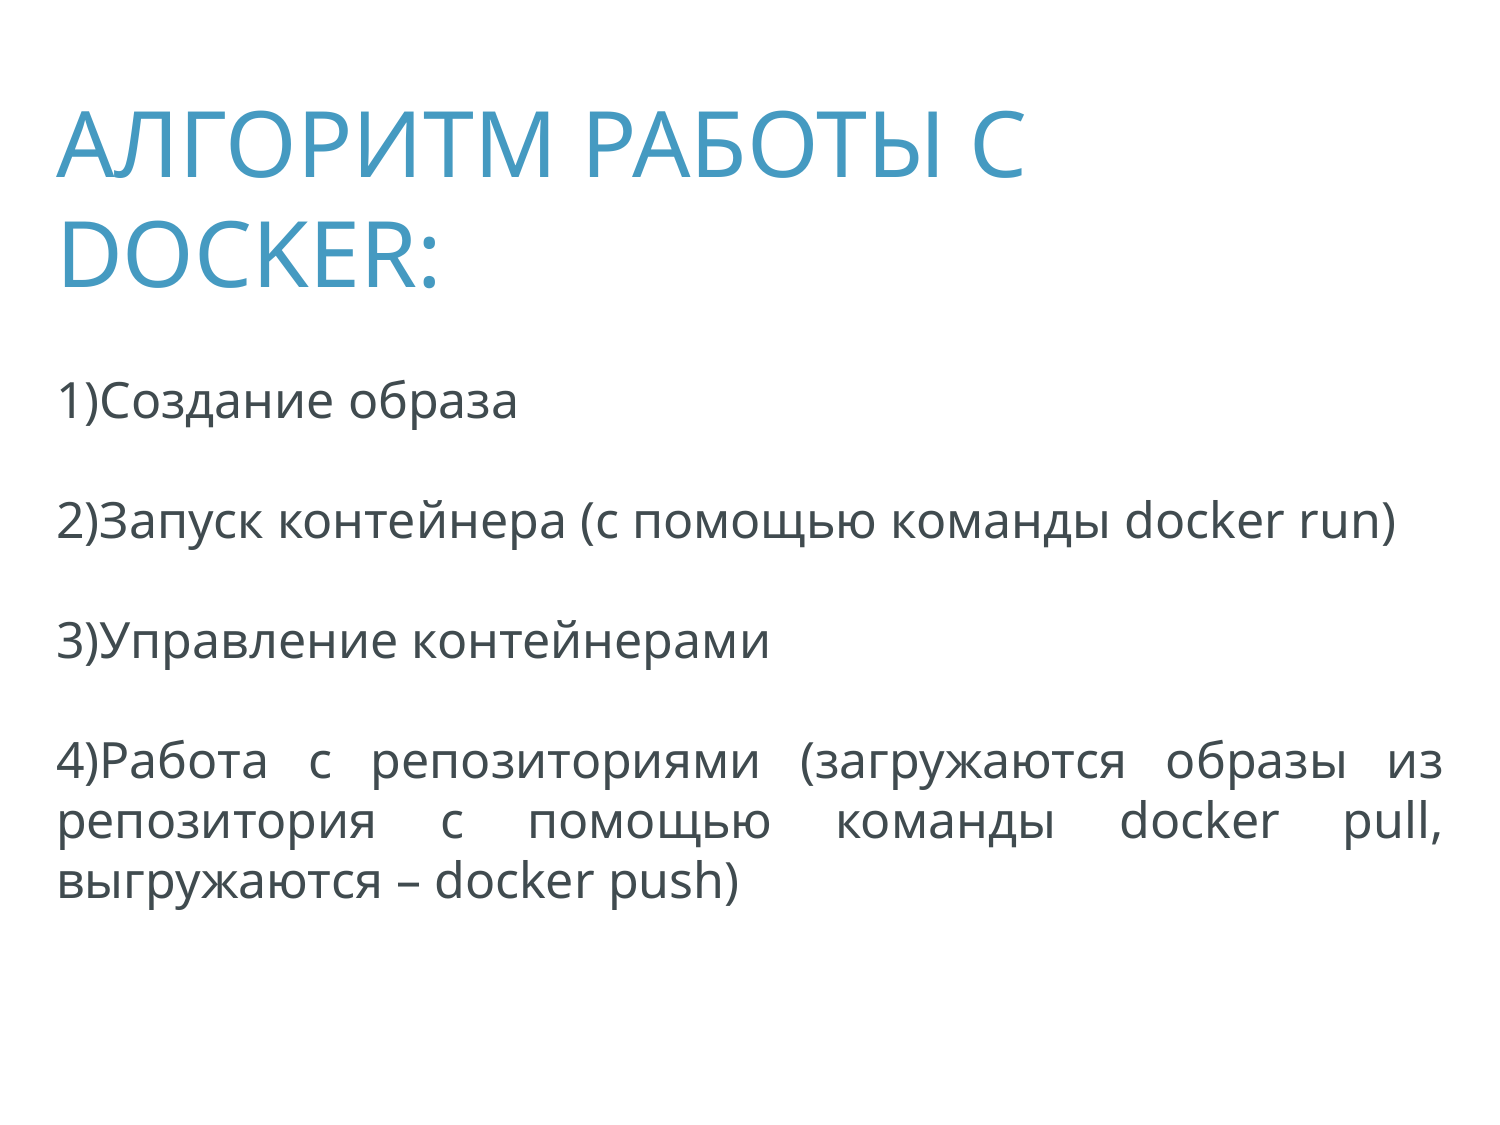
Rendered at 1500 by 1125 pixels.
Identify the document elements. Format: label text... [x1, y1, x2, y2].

text_box Создание образа Запуск контейнера (с помощью команды docker run) Управление контейнерами Работа с репозиториями (загружаются образы из репозитория с помощью команды docker pull, выгружаются – docker push) [41, 361, 1459, 917]
text_box АЛГОРИТМ РАБОТЫ С DOCKER: [41, 78, 1205, 313]
